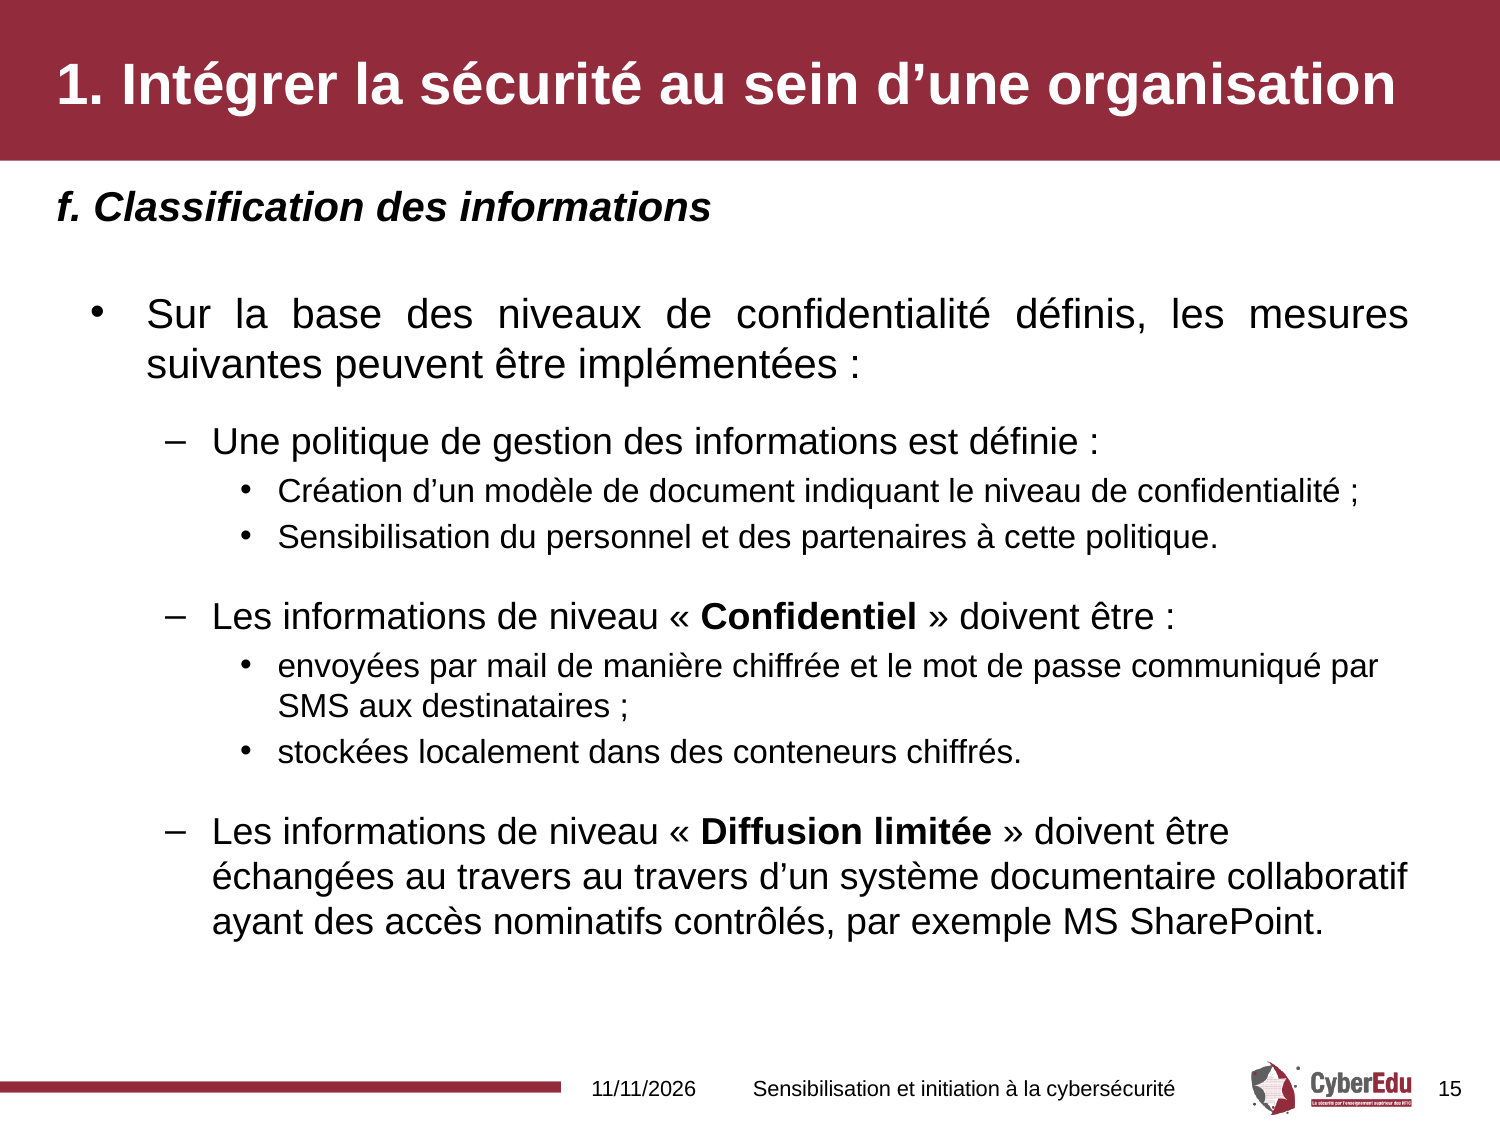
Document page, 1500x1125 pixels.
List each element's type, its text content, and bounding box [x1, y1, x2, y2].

list Sur la base des niveaux de confidentialité définis, les mesures suivantes peuvent être implémentées : Une politique de gestion des informations est définie : Création d’un modèle de document indiquant le niveau de confidentialité ; Sensibilisation du personnel et des partenaires à cette politique. Les informations de niveau « Confidentiel » doivent être : envoyées par mail de manière chiffrée et le mot de passe communiqué par SMS aux destinataires ; stockées localement dans des conteneurs chiffrés. Les informations de niveau « Diffusion limitée » doivent être échangées au travers au travers d’un système documentaire collaboratif ayant des accès nominatifs contrôlés, par exemple MS SharePoint. [75, 278, 1425, 1035]
list f. Classification des informations [41, 172, 1471, 268]
footer Sensibilisation et initiation à la cybersécurité [738, 1057, 1236, 1118]
picture [1246, 1060, 1412, 1115]
slide_number 15 [1423, 1057, 1495, 1118]
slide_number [561, 1057, 727, 1118]
title 1. Intégrer la sécurité au sein d’une organisation [41, 1, 1471, 161]
